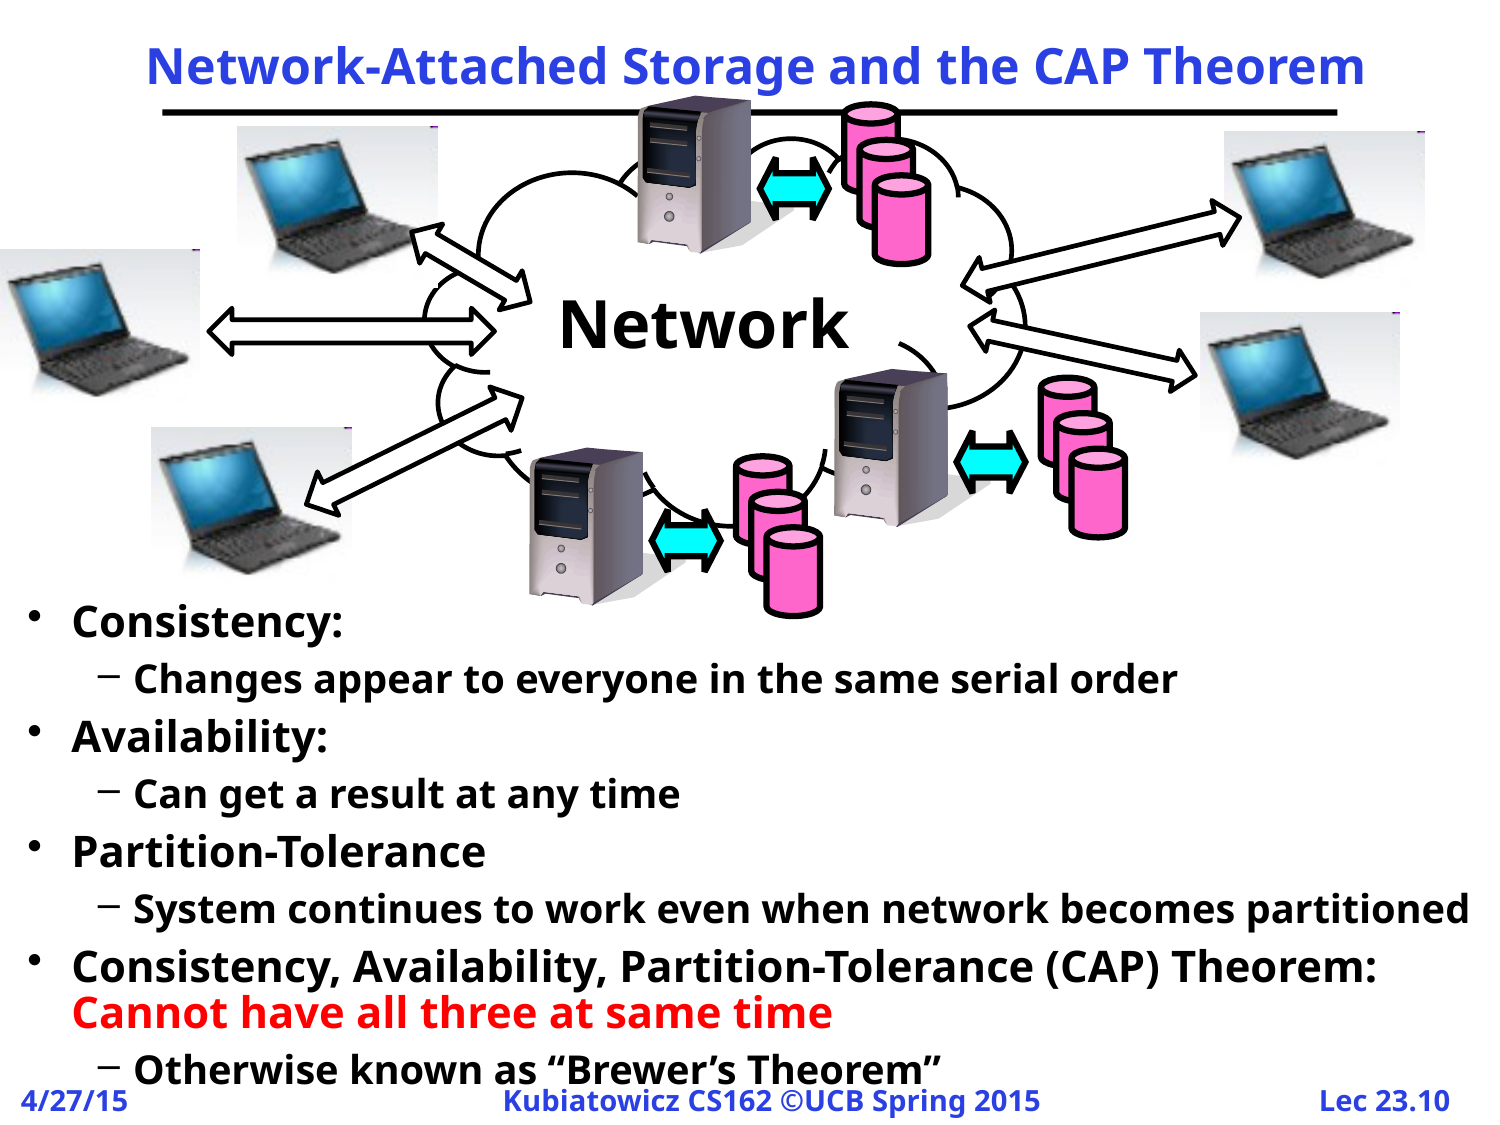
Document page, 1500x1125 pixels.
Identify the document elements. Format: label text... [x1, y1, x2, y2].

title Network-Attached Storage and the CAP Theorem [125, 24, 1388, 113]
picture [151, 427, 352, 589]
text_box [969, 309, 1194, 392]
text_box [833, 368, 1126, 538]
text_box [355, 386, 523, 494]
picture [1224, 131, 1426, 294]
text_box Network [424, 151, 1026, 476]
text_box [208, 308, 495, 355]
picture [1199, 312, 1401, 474]
text_box [441, 236, 531, 310]
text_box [637, 95, 929, 265]
picture [237, 126, 438, 288]
picture [0, 249, 201, 411]
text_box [528, 447, 821, 617]
list Consistency: Changes appear to everyone in the same serial order Availability: Can get a result at any time Partition-Tolerance System continues to work even when network becomes partitioned Consistency, Availability, Partition-Tolerance (CAP) Theorem: Cannot have all three at same time Otherwise known as “Brewer’s Theorem” [12, 593, 1488, 1113]
text_box [962, 200, 1219, 303]
